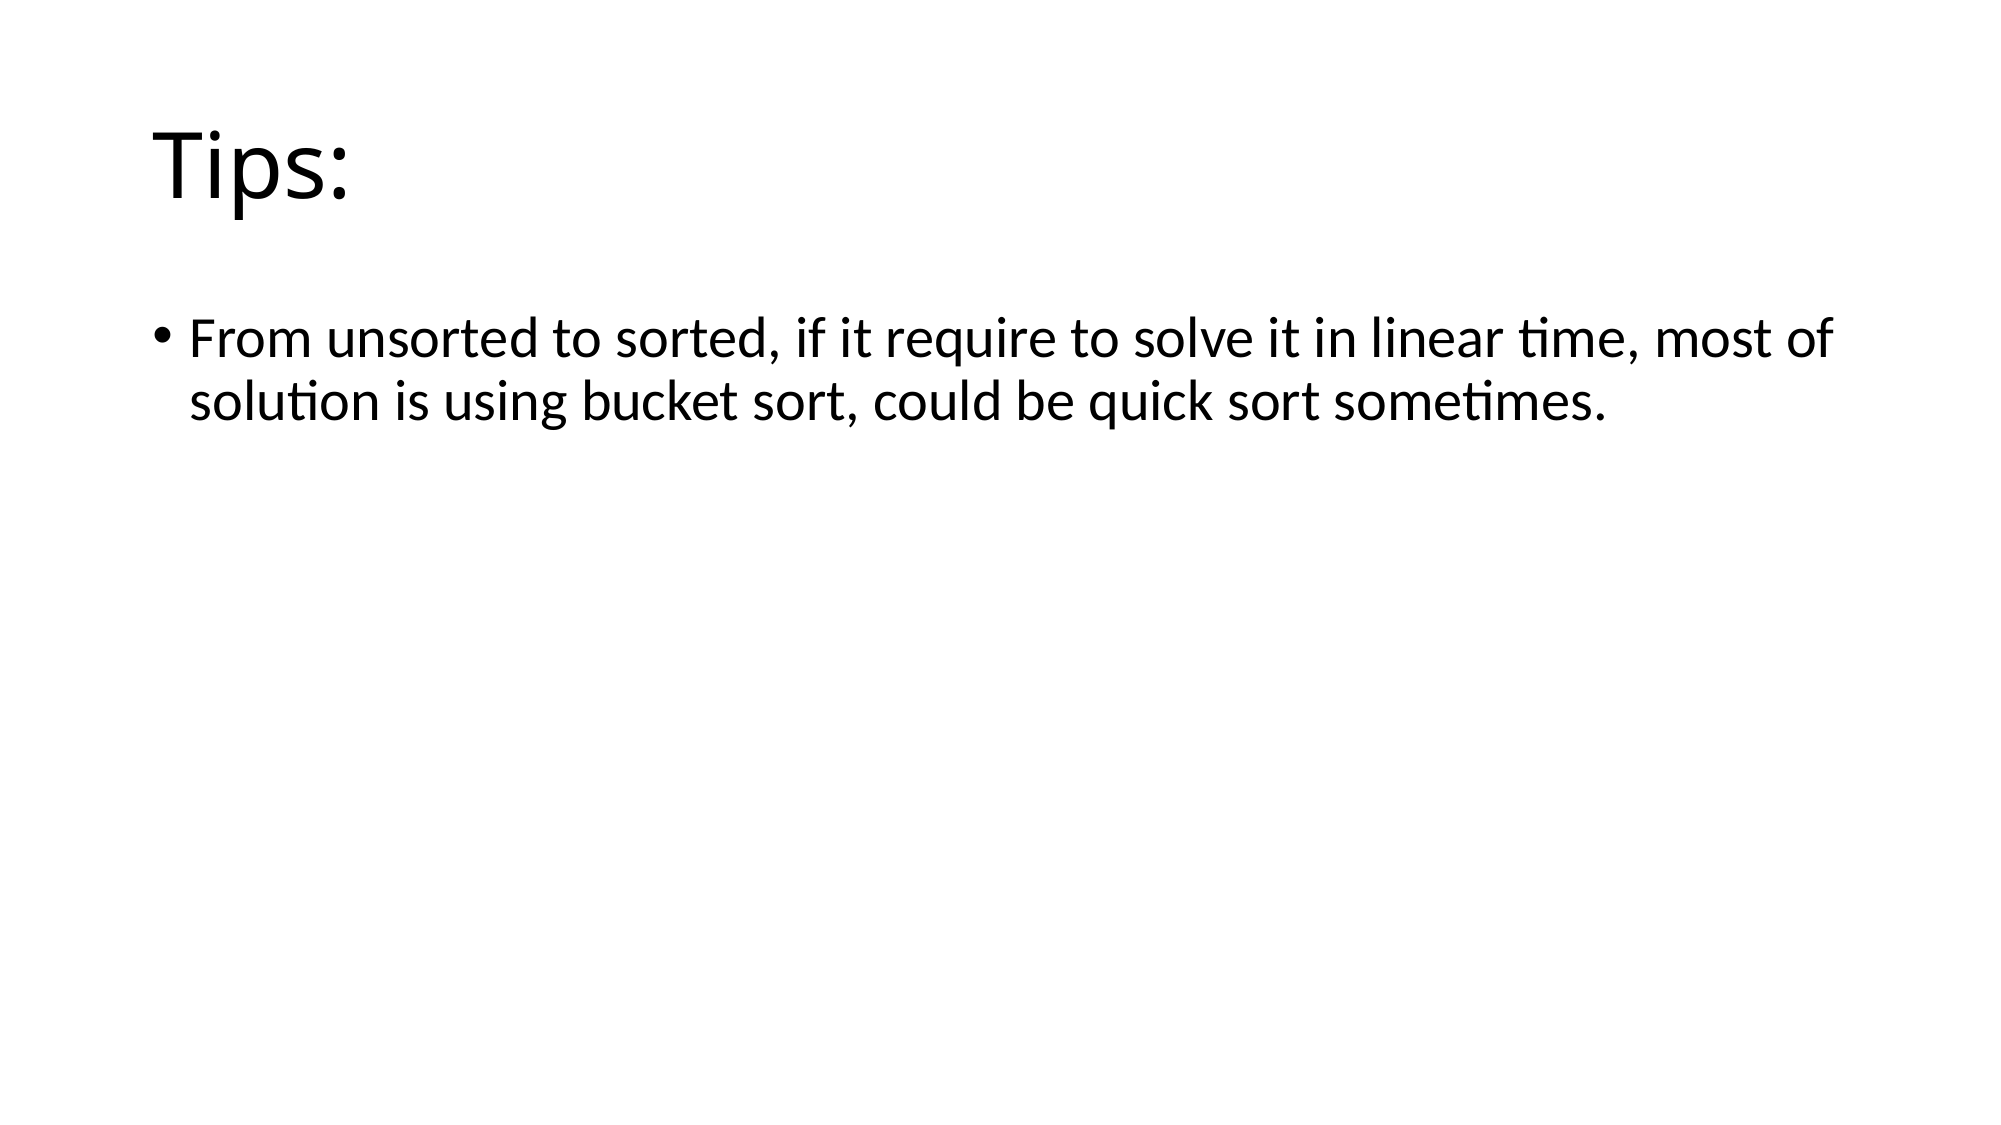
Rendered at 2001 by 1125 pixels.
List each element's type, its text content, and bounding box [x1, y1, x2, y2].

list From unsorted to sorted, if it require to solve it in linear time, most of solution is using bucket sort, could be quick sort sometimes. [137, 299, 1863, 1014]
title Tips: [137, 59, 1863, 278]
